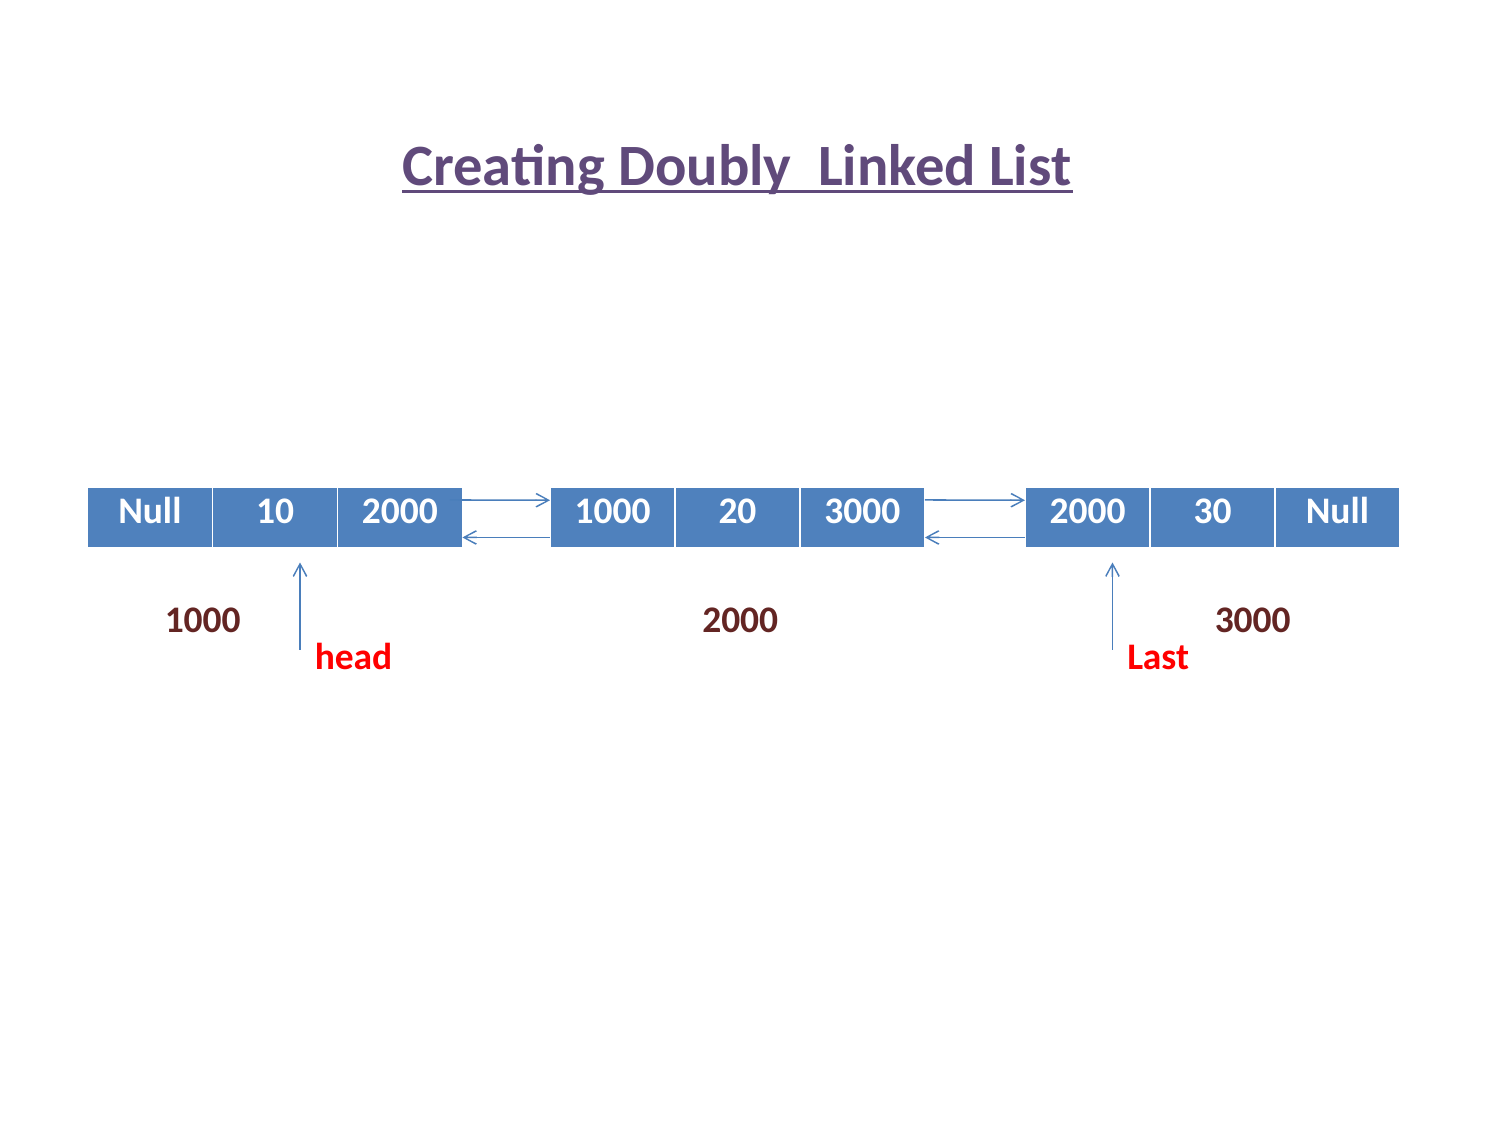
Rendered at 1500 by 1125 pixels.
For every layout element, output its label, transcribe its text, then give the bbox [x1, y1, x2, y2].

table_header 10 [213, 488, 337, 547]
table_header Null [1276, 488, 1399, 547]
text_box 1000 [150, 587, 275, 648]
table_header Null [88, 488, 212, 547]
table_header 2000 [338, 488, 462, 547]
list Creating Doubly Linked List [37, 37, 1438, 1063]
table_header 20 [676, 488, 799, 547]
table_header 2000 [1026, 488, 1149, 547]
table_header 30 [1151, 488, 1274, 547]
text_box head [300, 624, 425, 685]
text_box Last [1112, 624, 1238, 685]
text_box 2000 [687, 587, 813, 648]
table_header 1000 [551, 488, 674, 547]
text_box 3000 [1200, 587, 1325, 648]
table_header 3000 [801, 488, 924, 547]
